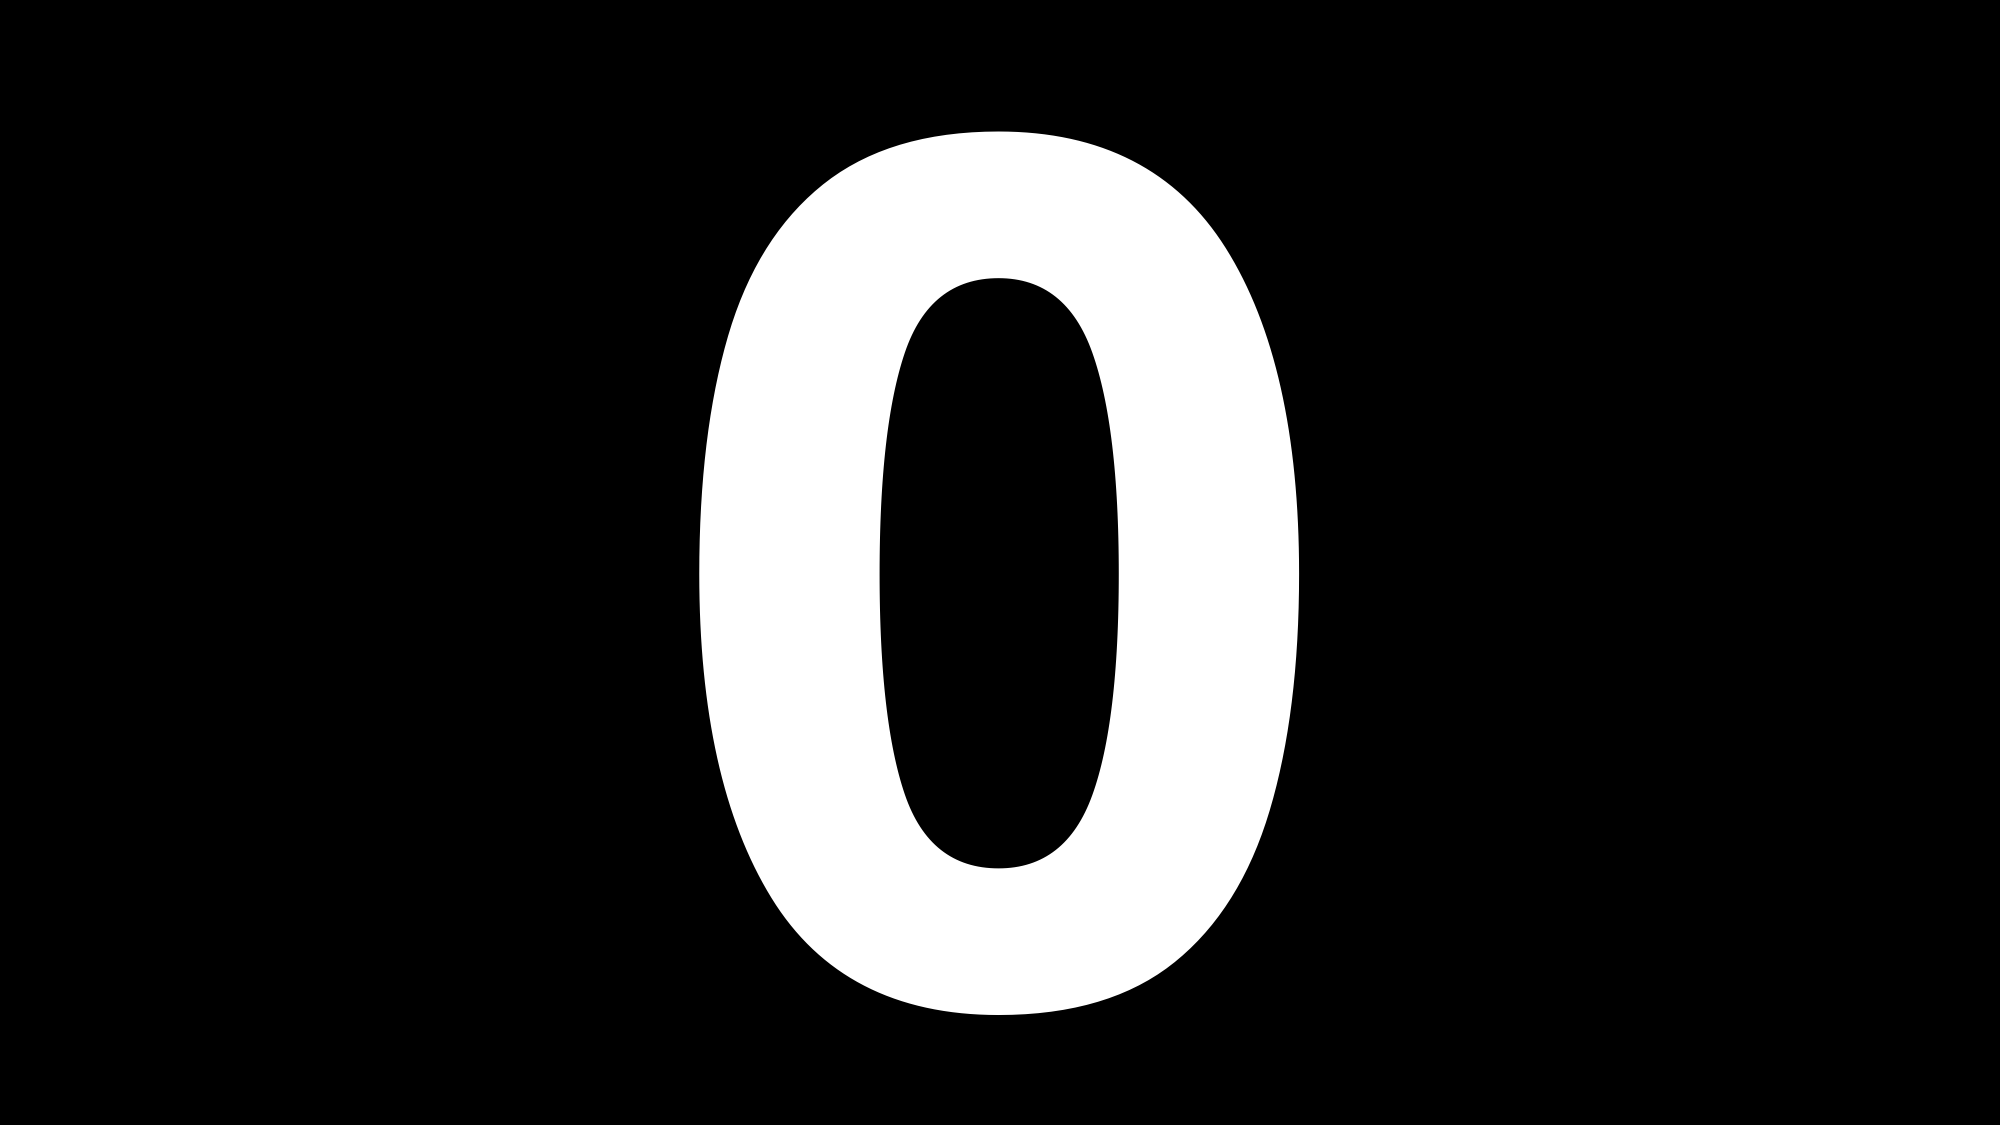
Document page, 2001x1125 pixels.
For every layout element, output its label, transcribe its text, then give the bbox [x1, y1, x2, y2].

title 60 [345, 404, 1655, 1125]
